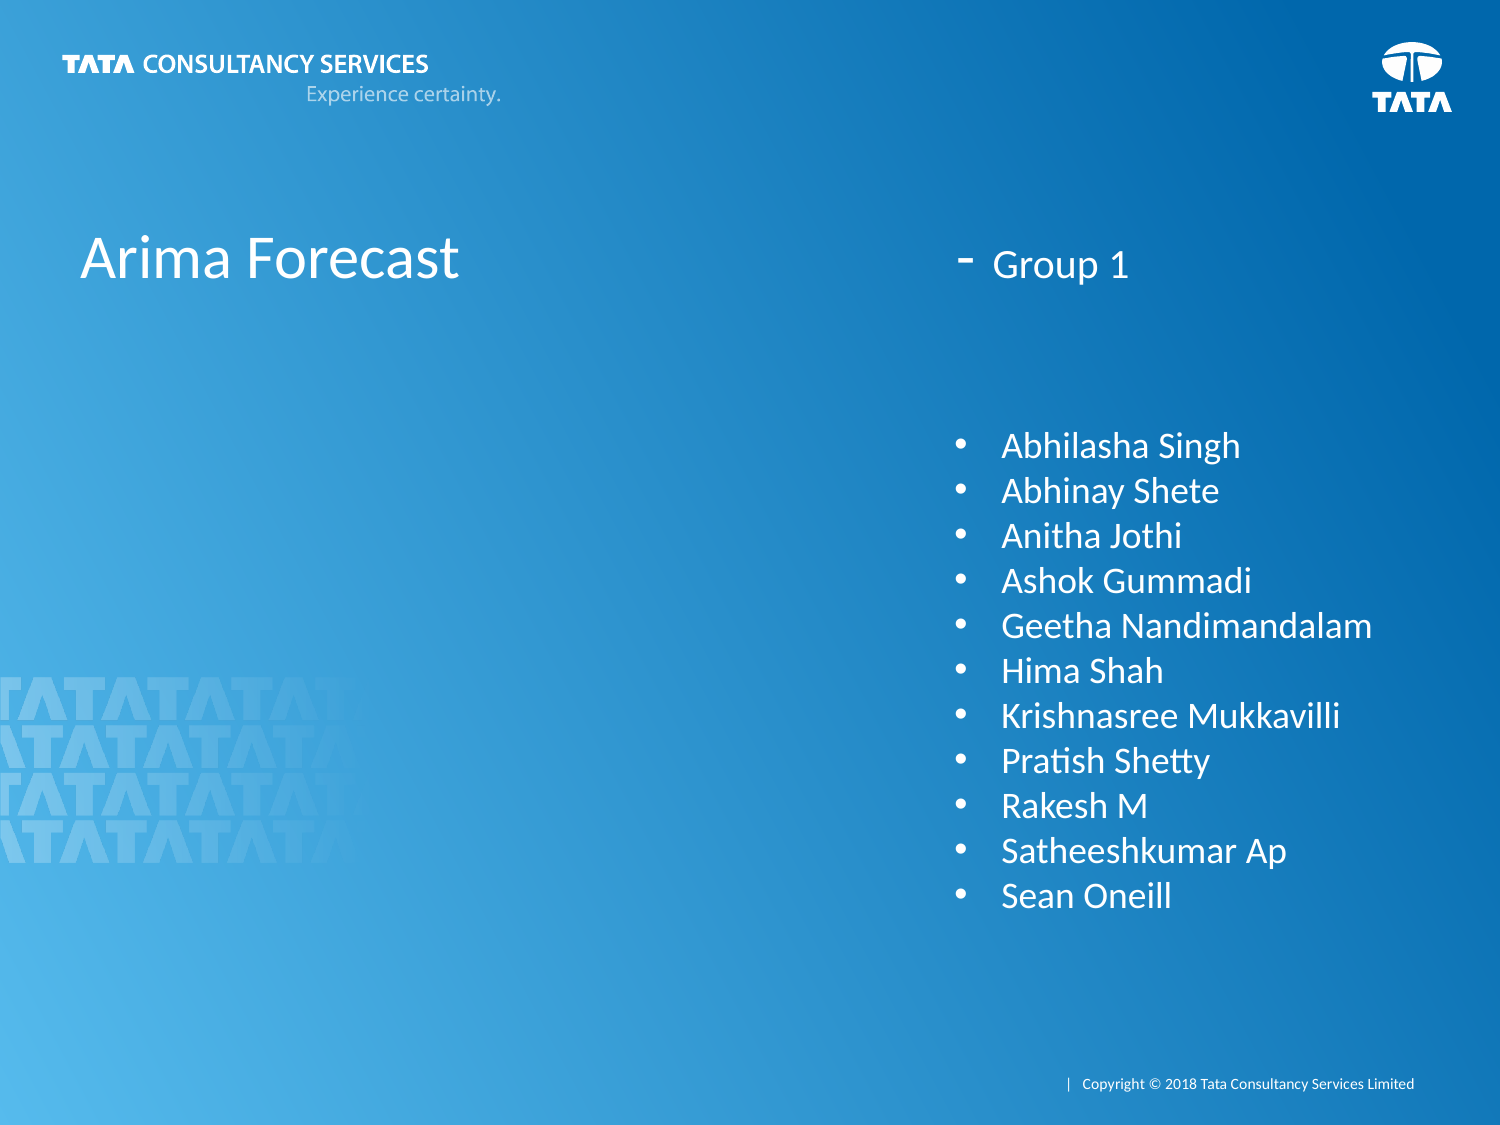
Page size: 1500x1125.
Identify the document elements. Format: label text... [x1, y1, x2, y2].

text_box Abhilasha Singh Abhinay Shete Anitha Jothi Ashok Gummadi Geetha Nandimandalam Hima Shah Krishnasree Mukkavilli Pratish Shetty Rakesh M Satheeshkumar Ap Sean Oneill [939, 637, 1500, 725]
picture [0, 677, 403, 863]
title Arima Forecast - Group 1 [65, 209, 1403, 297]
